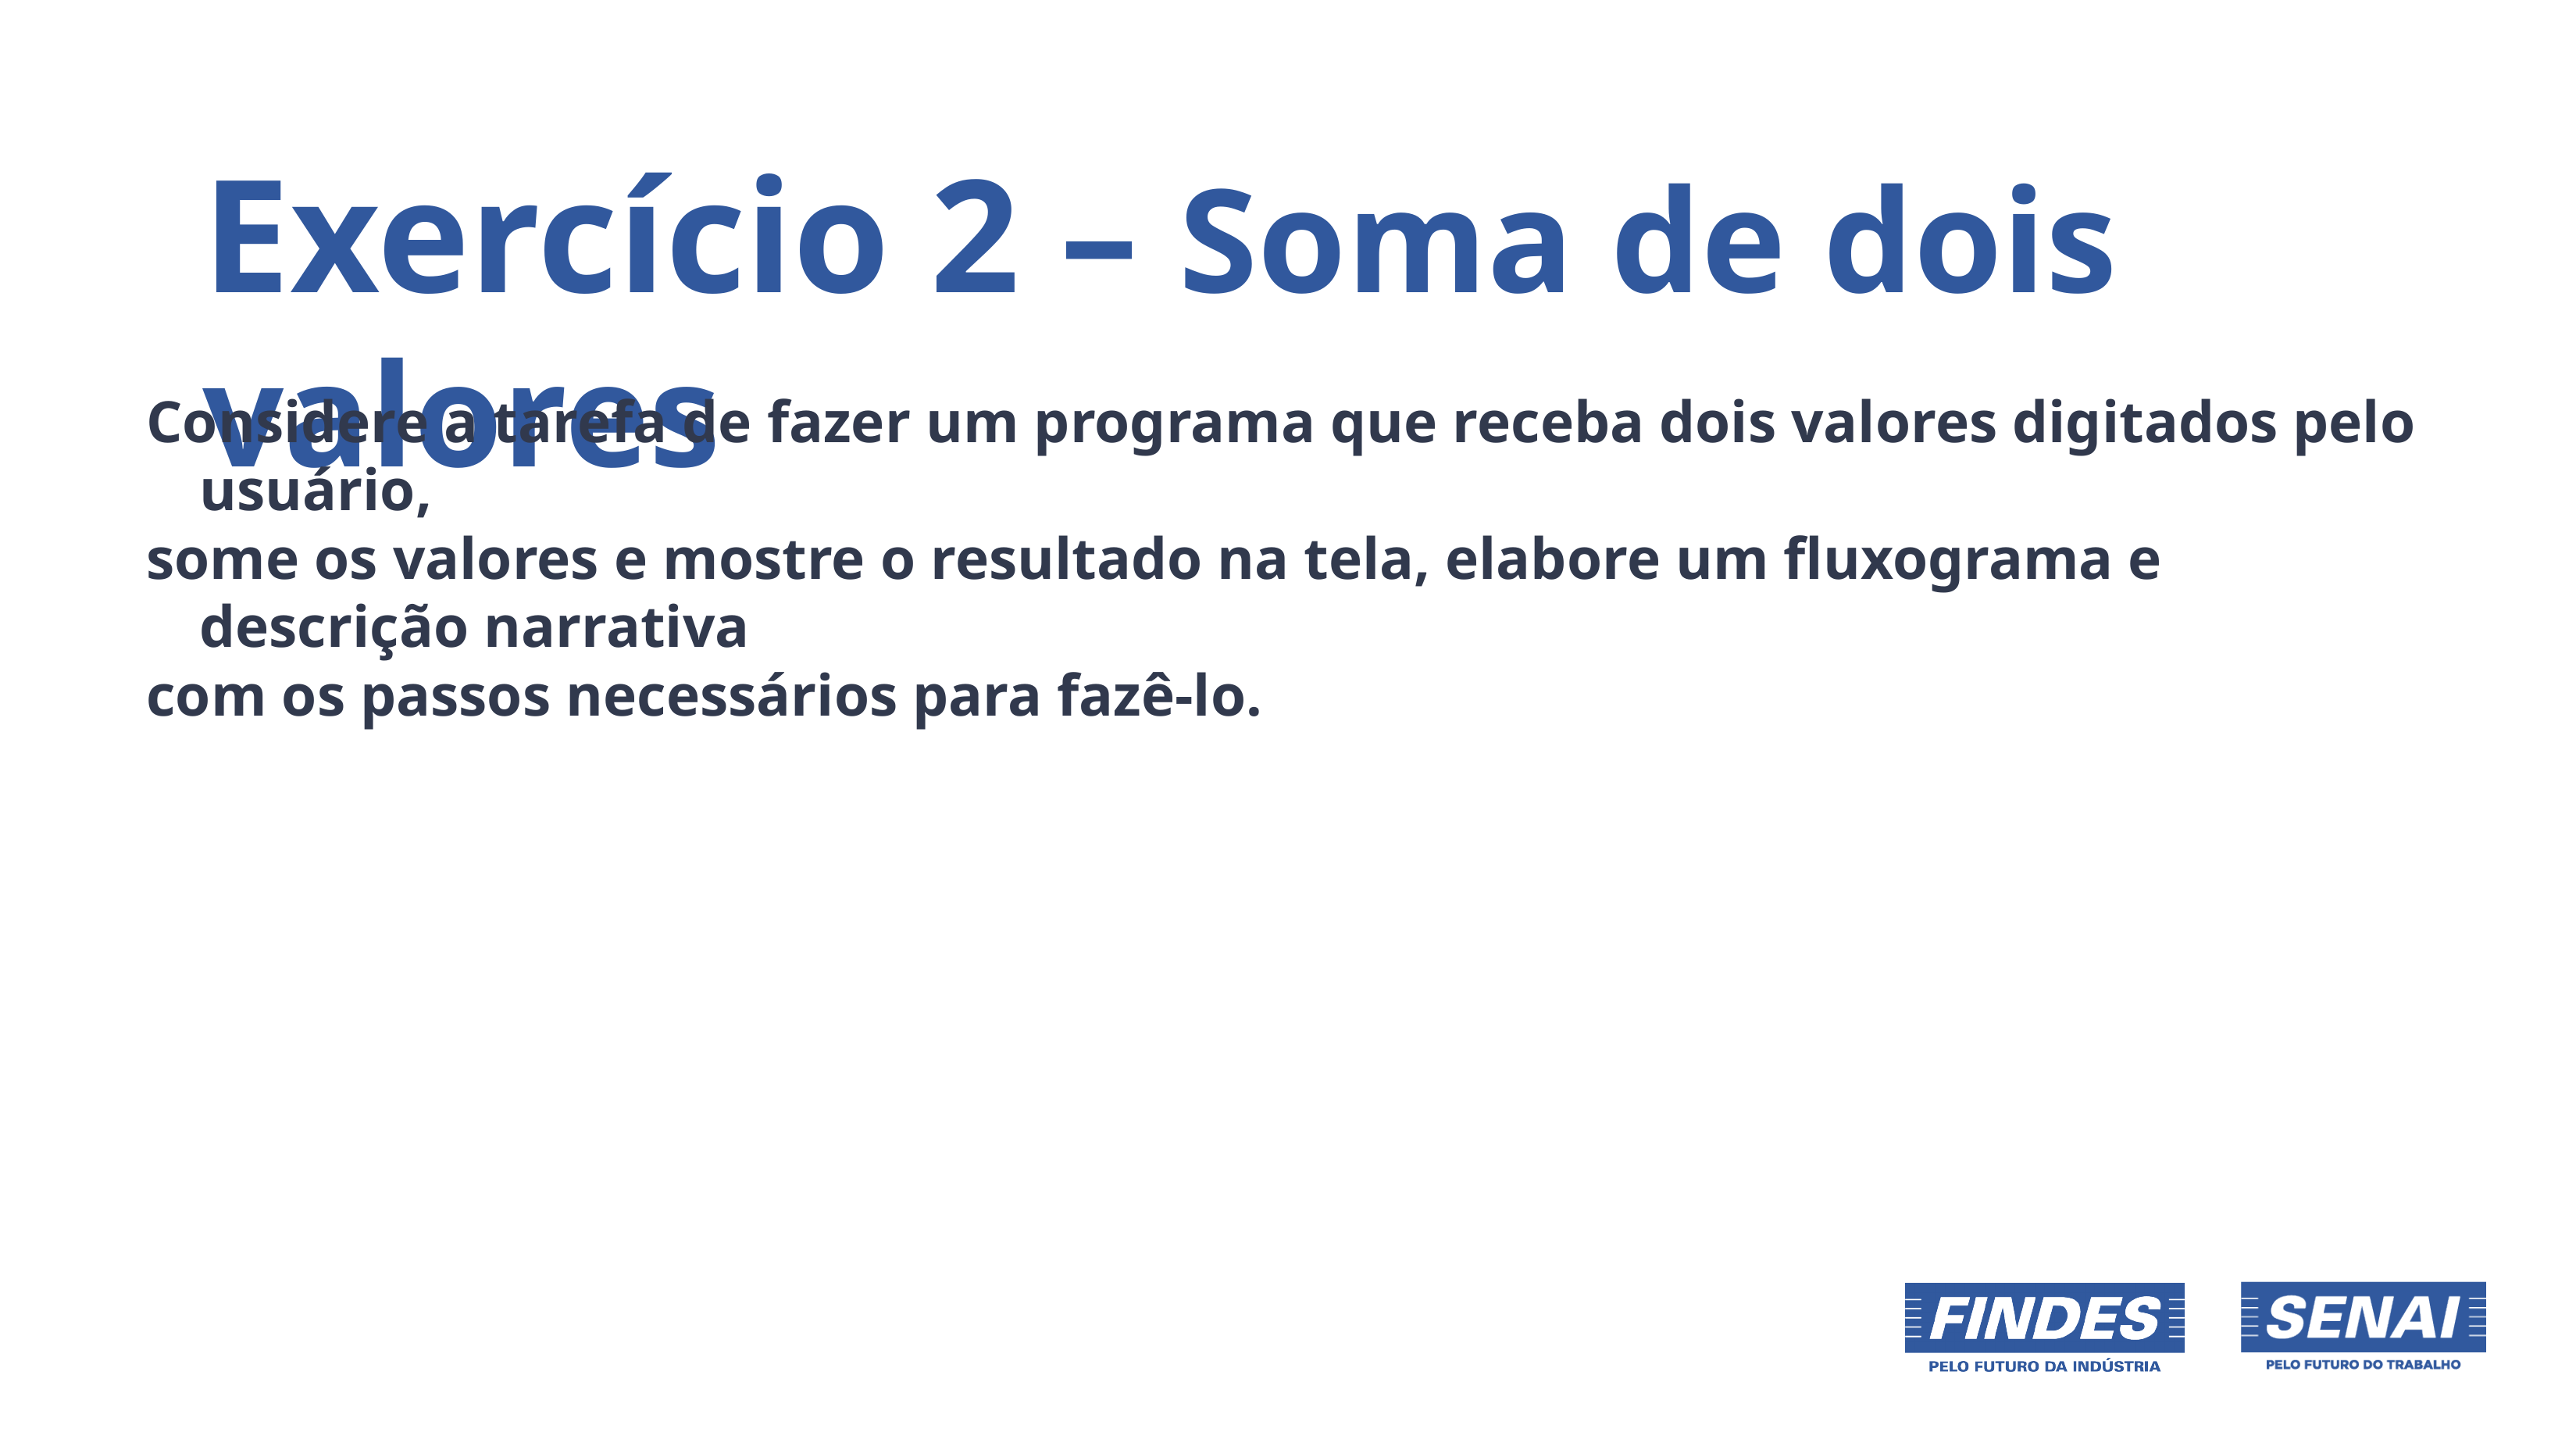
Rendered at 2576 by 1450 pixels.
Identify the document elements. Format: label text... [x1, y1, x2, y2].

picture [2241, 1281, 2486, 1370]
title Exercício 2 – Soma de dois valores [202, 134, 2486, 496]
subtitle Considere a tarefa de fazer um programa que receba dois valores digitados pelo usuário, some os valores e mostre o resultado na tela, elabore um fluxograma e descrição narrativa com os passos necessários para fazê-lo. [141, 379, 2435, 1227]
picture [1905, 1282, 2185, 1373]
